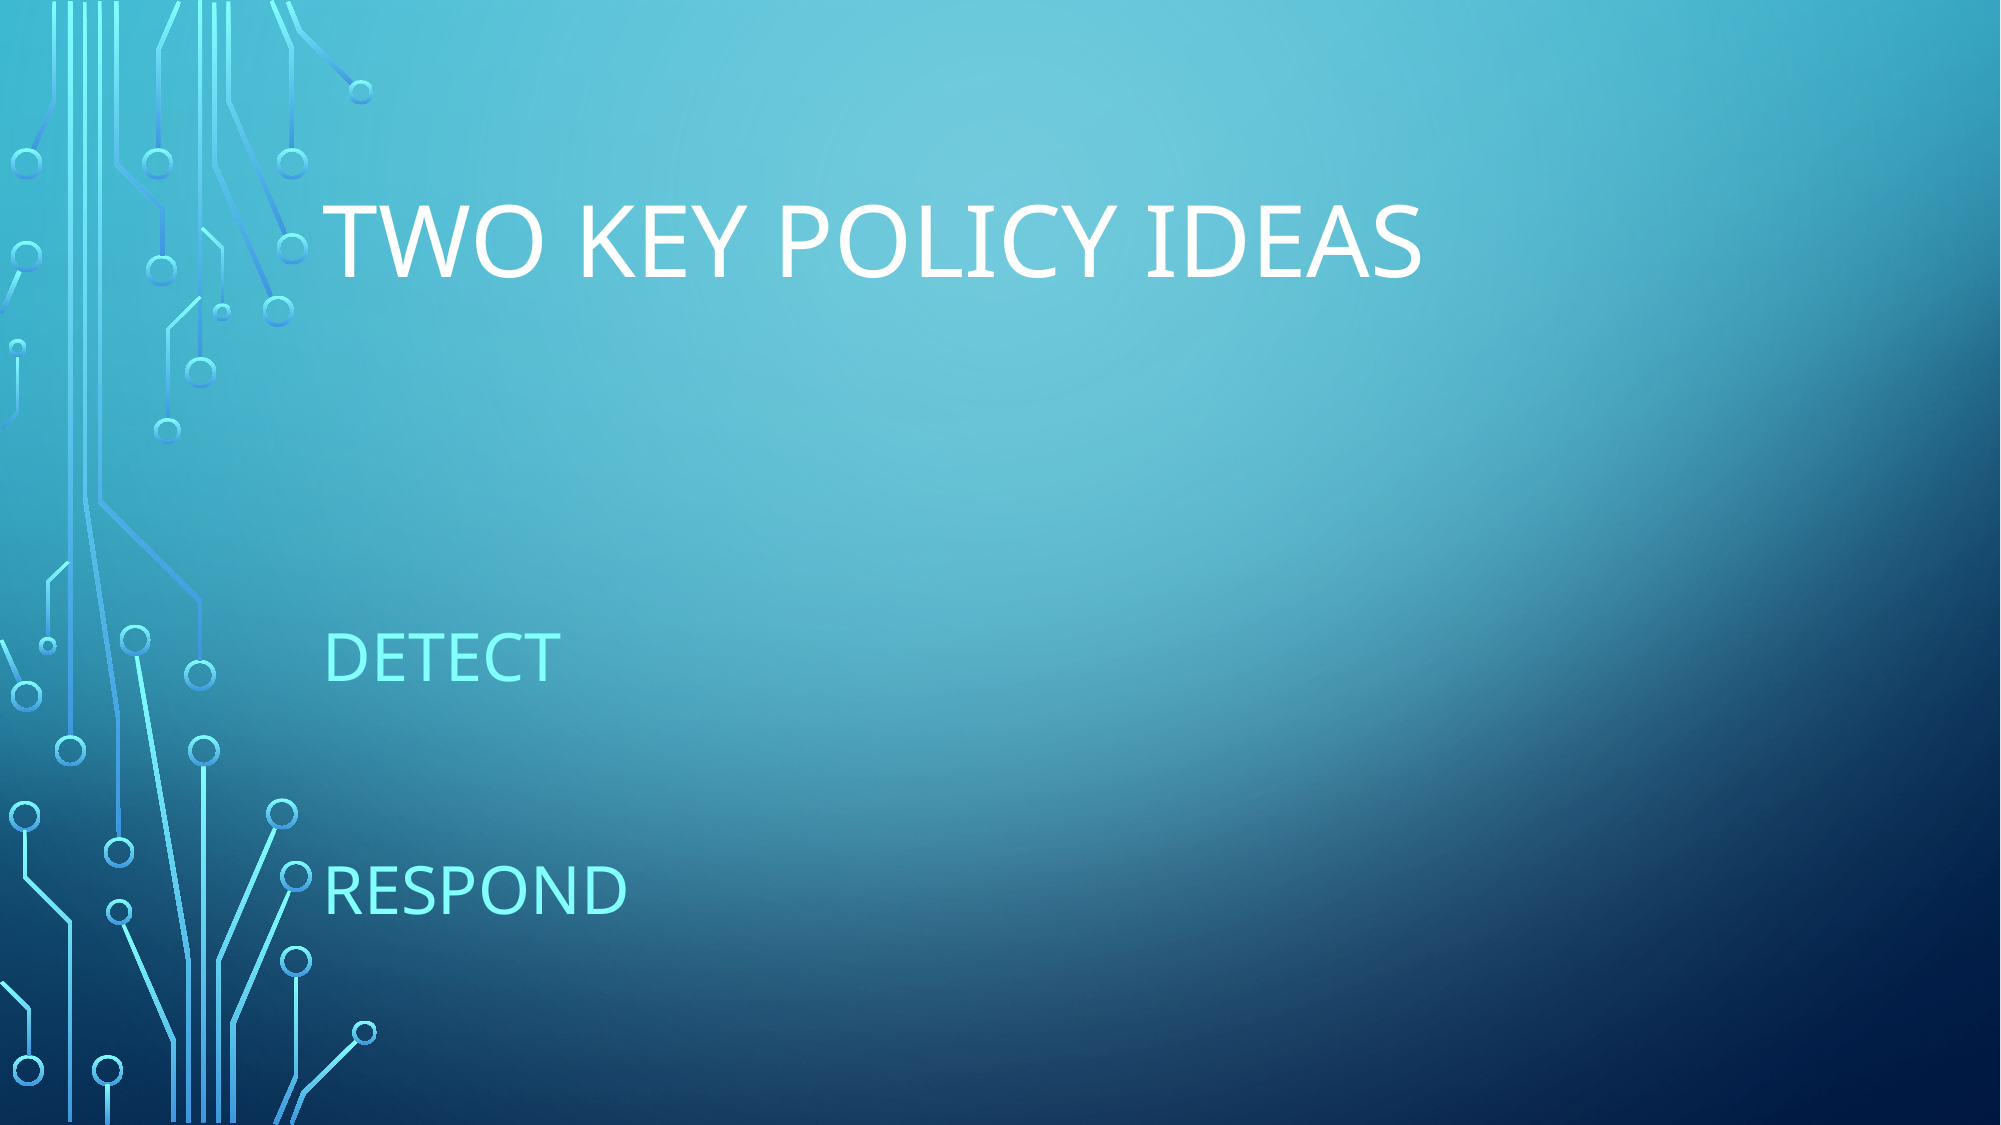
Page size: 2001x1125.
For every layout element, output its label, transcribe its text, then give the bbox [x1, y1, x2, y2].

subtitle DETECT RESPOND [307, 590, 1750, 863]
title Two key policy ideas [307, 184, 1750, 576]
